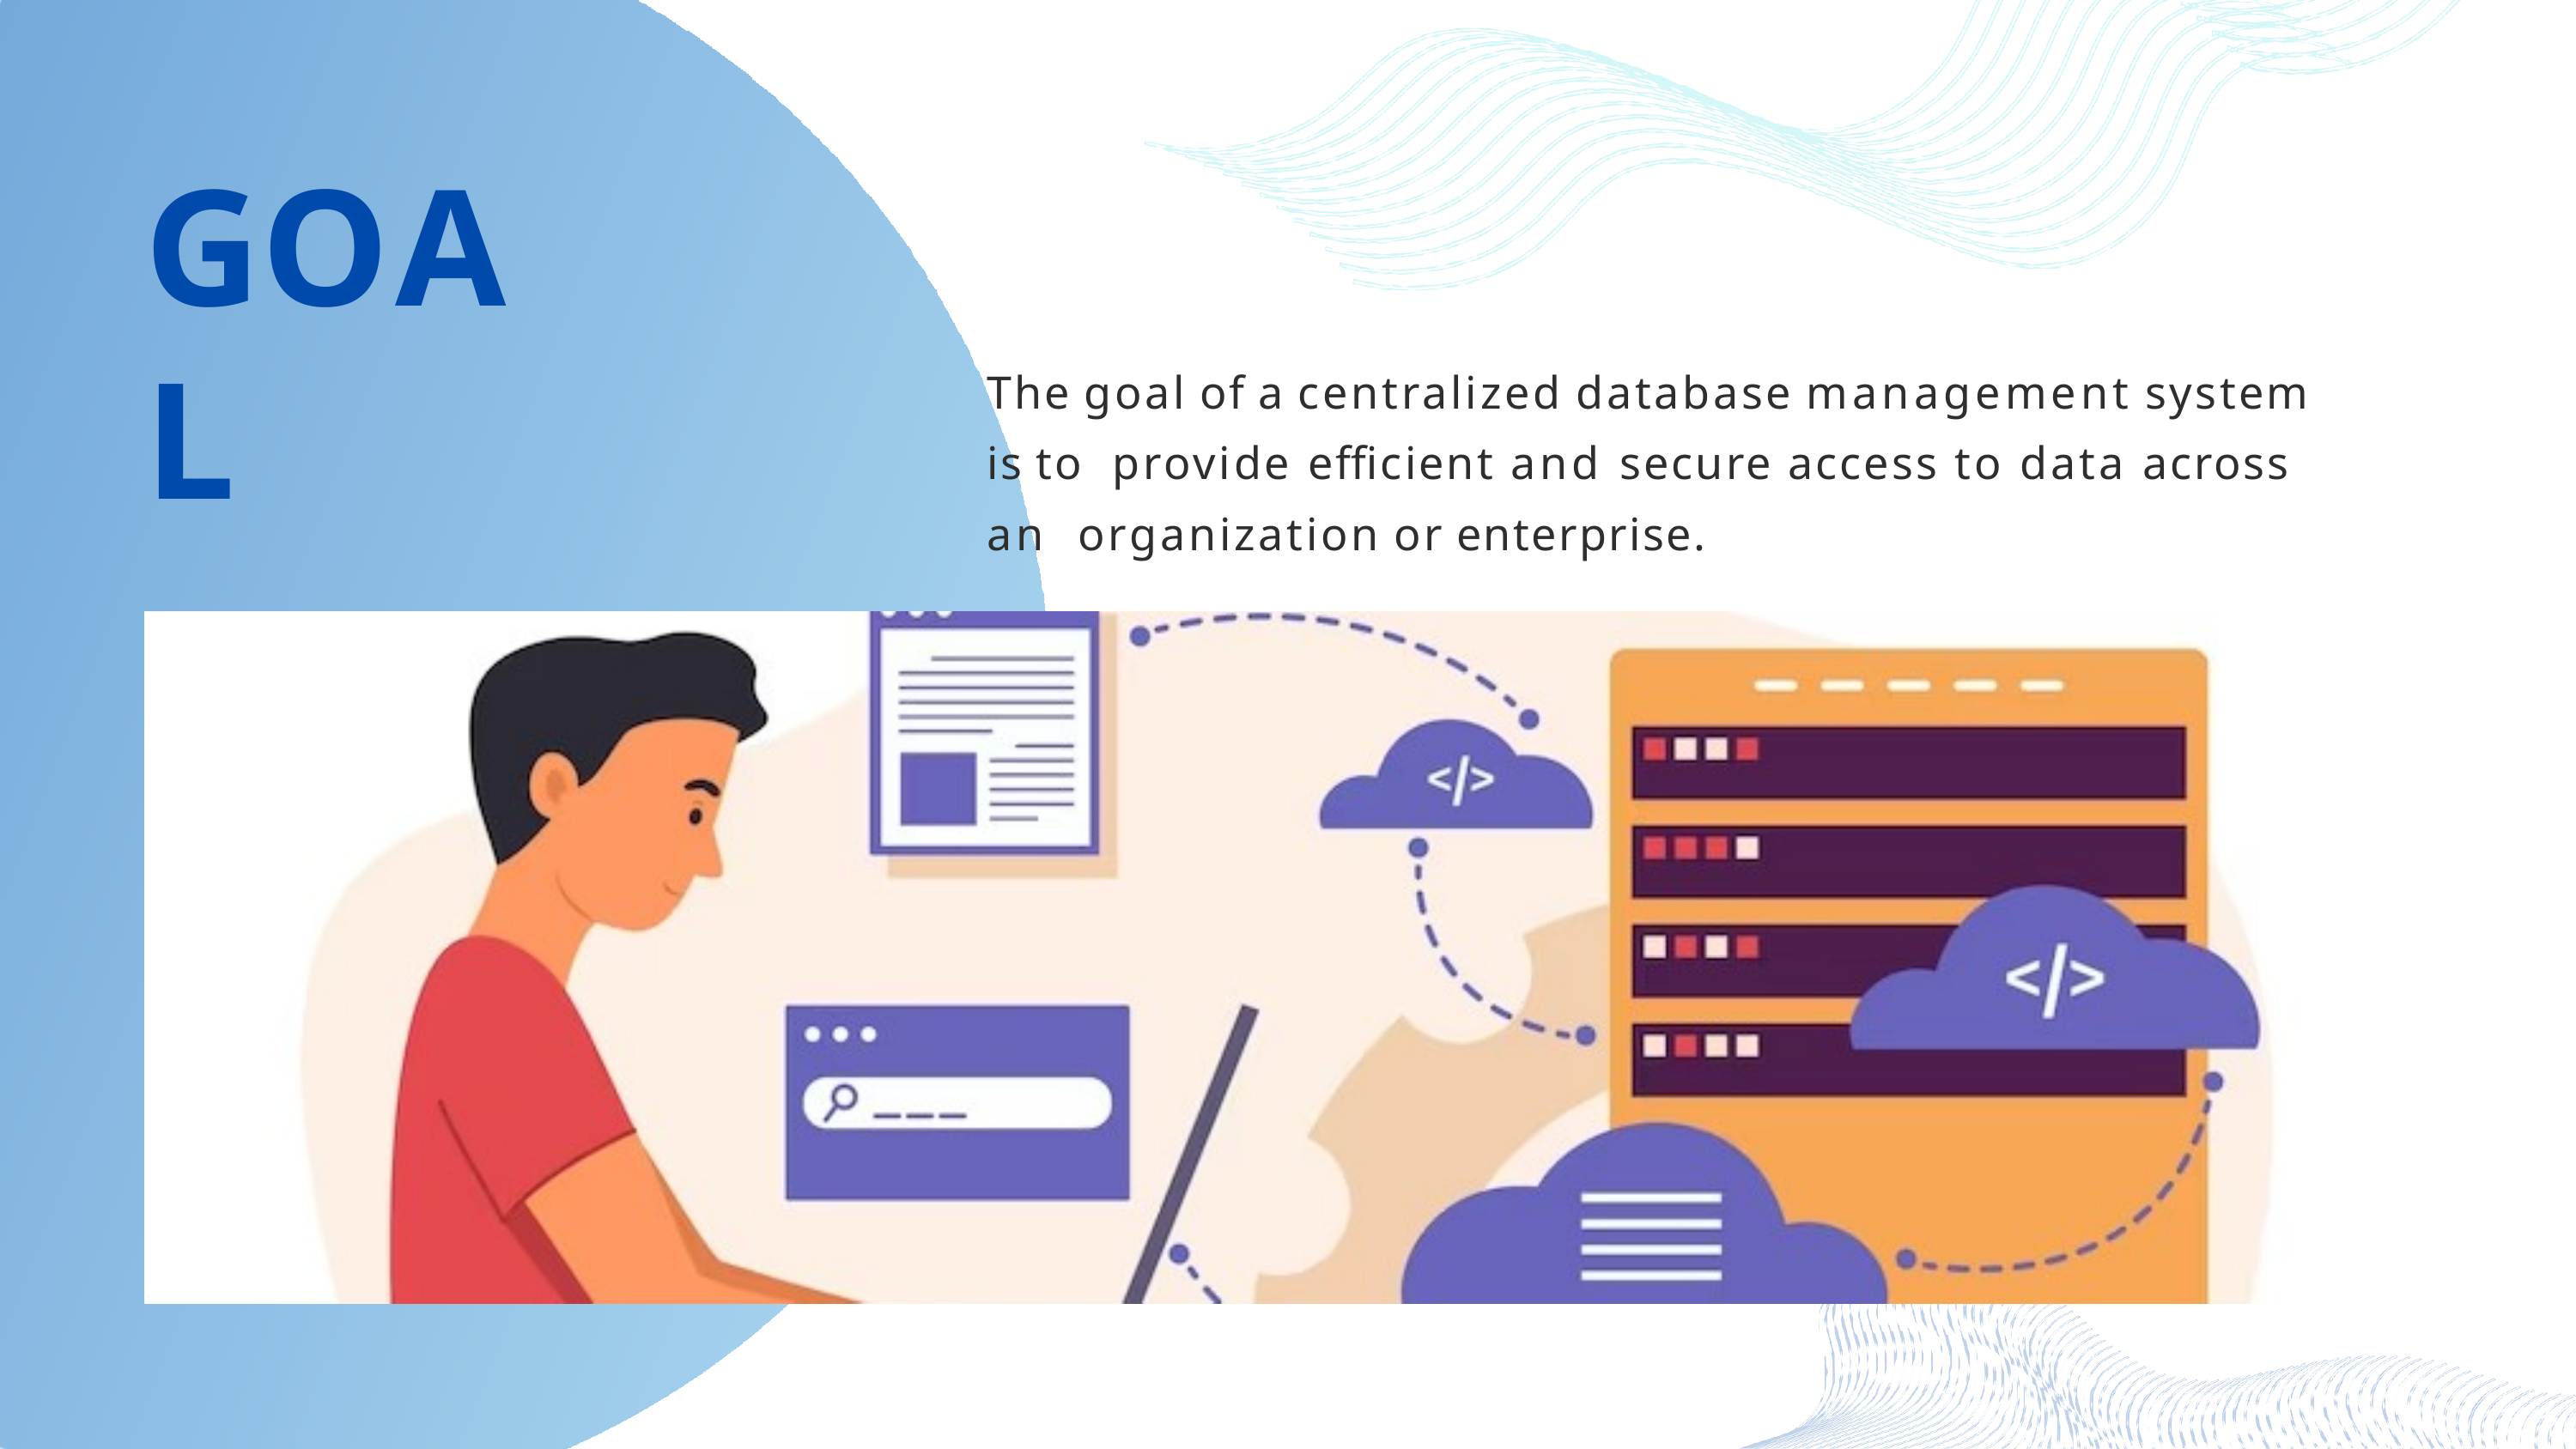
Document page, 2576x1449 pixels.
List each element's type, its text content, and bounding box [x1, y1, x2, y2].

picture [1144, 0, 2462, 291]
text_box GOAL [143, 142, 611, 531]
picture [0, 0, 2576, 1449]
text_box The goal of a centralized database management system is to provide efficient and secure access to data across an organization or enterprise. [986, 345, 2337, 560]
